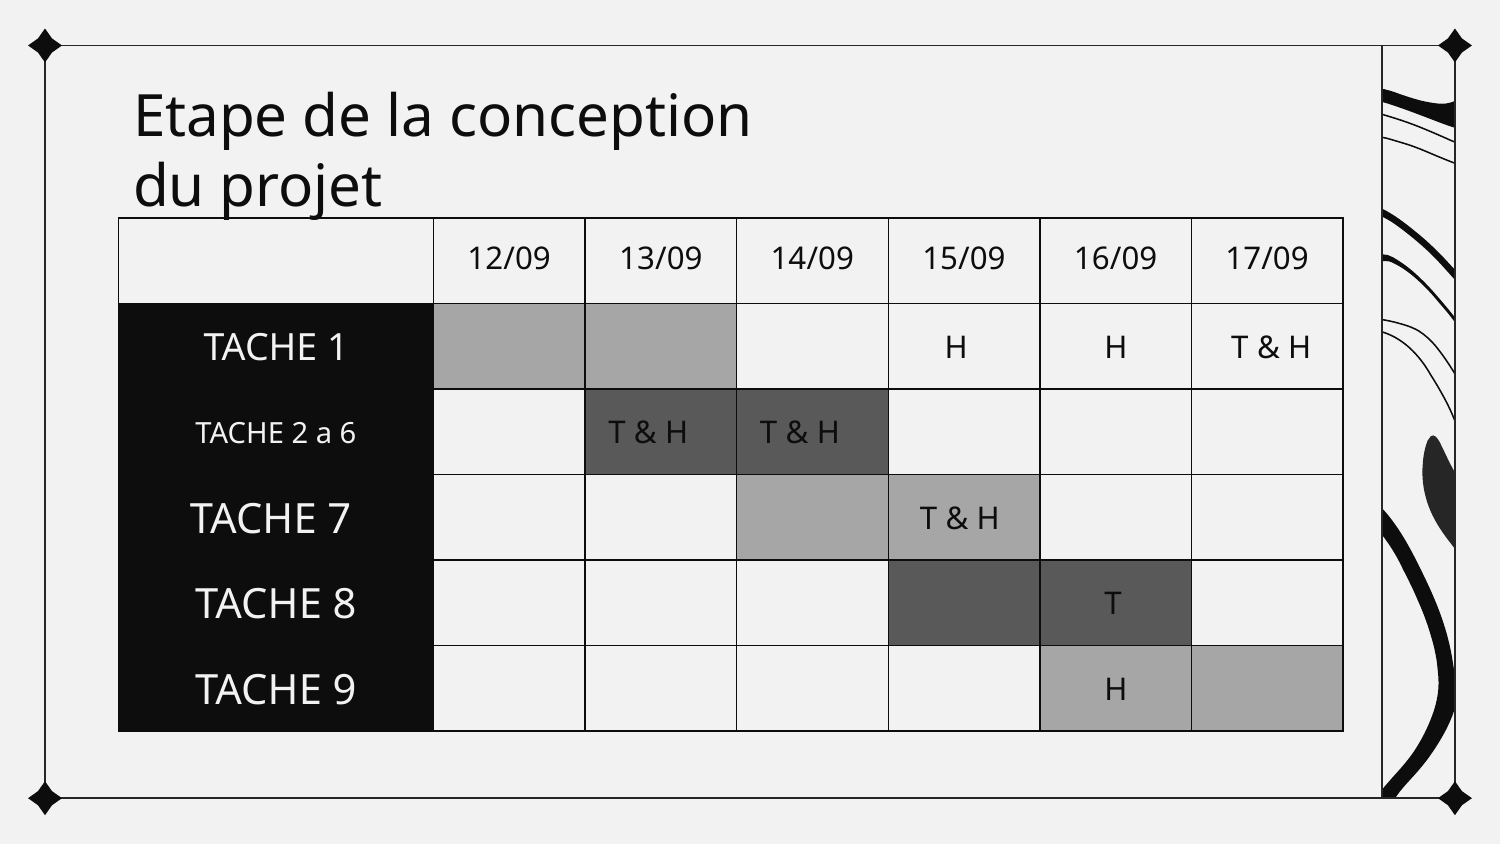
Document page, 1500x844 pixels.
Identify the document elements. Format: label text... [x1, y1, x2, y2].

table_cell [434, 646, 584, 730]
table_cell [889, 646, 1039, 730]
table_cell [434, 304, 584, 388]
title Etape de la conception du projet [118, 63, 1343, 161]
table_cell T & H [889, 475, 1039, 559]
table_cell TACHE 7 [119, 475, 433, 559]
table_header 12/09 [434, 219, 584, 303]
table_cell [586, 475, 736, 559]
table_cell T & H [1192, 304, 1342, 388]
table_cell [889, 561, 1039, 645]
table_cell [1192, 561, 1342, 645]
table_cell [586, 561, 736, 645]
table_cell T & H [586, 390, 736, 474]
table_cell H [1041, 646, 1191, 730]
table_header 17/09 [1192, 219, 1342, 303]
table_header 16/09 [1041, 219, 1191, 303]
table_cell TACHE 1 [119, 304, 433, 388]
table_cell [1041, 390, 1191, 474]
table_cell [434, 561, 584, 645]
table_header 15/09 [889, 219, 1039, 303]
table_header 13/09 [586, 219, 736, 303]
table_cell [737, 646, 888, 730]
table_cell [737, 561, 888, 645]
table_cell [737, 304, 888, 388]
table_cell T & H [737, 390, 888, 474]
table_cell [1192, 475, 1342, 559]
table_cell [586, 304, 736, 388]
table_header [119, 219, 433, 303]
table_cell [434, 475, 584, 559]
table_cell [737, 475, 888, 559]
table_cell [1192, 390, 1342, 474]
table_cell TACHE 8 [119, 561, 433, 645]
table_cell [1192, 646, 1342, 730]
table_cell [1041, 475, 1191, 559]
table_cell H [1041, 304, 1191, 388]
table_cell [889, 390, 1039, 474]
table_header 14/09 [737, 219, 888, 303]
table_cell TACHE 2 a 6 [119, 390, 433, 474]
table_cell [434, 390, 584, 474]
table_cell TACHE 9 [119, 646, 433, 730]
table_cell T [1041, 561, 1191, 645]
table_cell H [889, 304, 1039, 388]
table_cell [586, 646, 736, 730]
